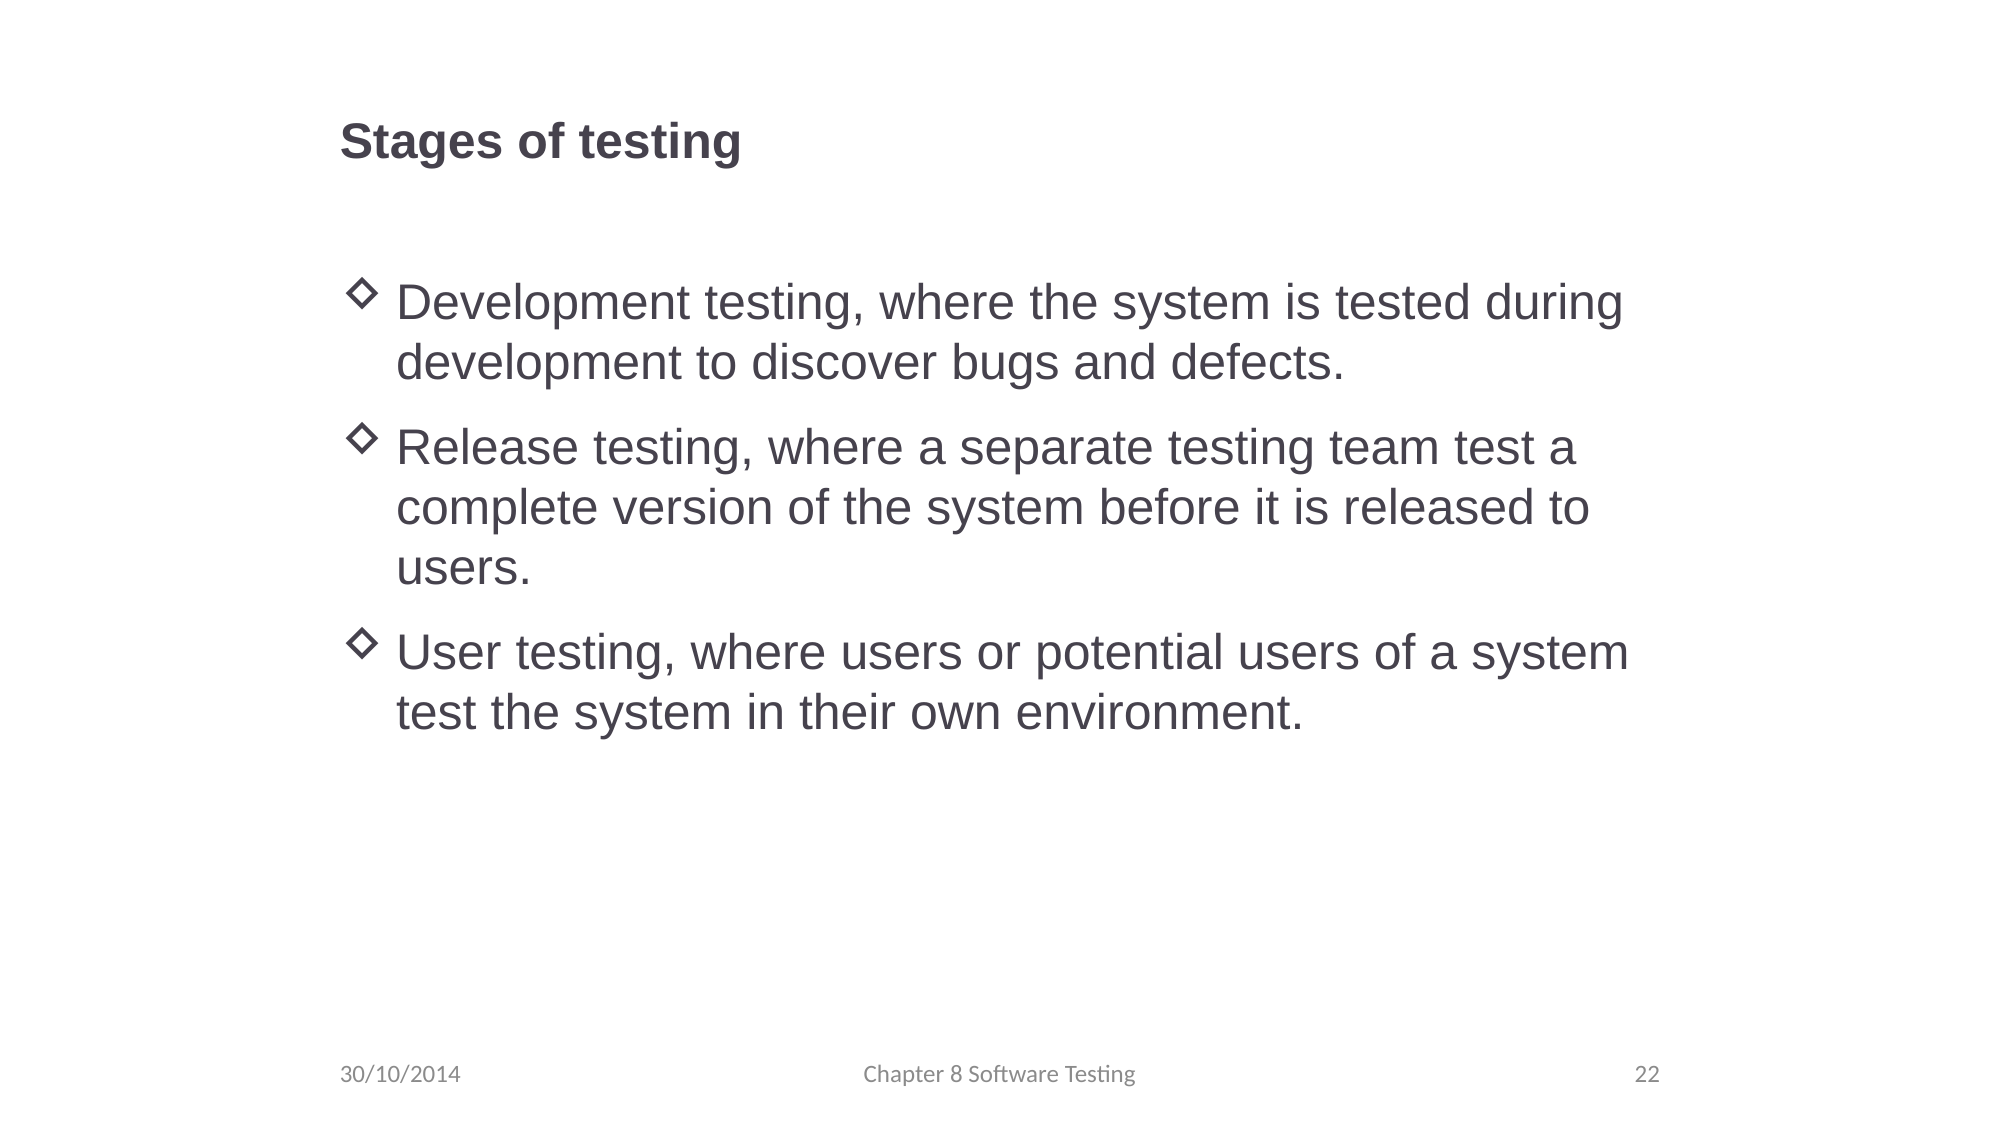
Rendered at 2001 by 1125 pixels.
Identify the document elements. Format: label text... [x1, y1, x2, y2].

text_box 30/10/2014 [324, 1042, 675, 1103]
text_box Chapter 8 Software Testing [762, 1042, 1238, 1103]
text_box Stages of testing [324, 45, 1522, 233]
text_box Development testing, where the system is tested during development to discover bugs and defects. Release testing, where a separate testing team test a complete version of the system before it is released to users. User testing, where users or potential users of a system test the system in their own environment. [324, 262, 1675, 1005]
text_box <number> [1324, 1042, 1675, 1103]
